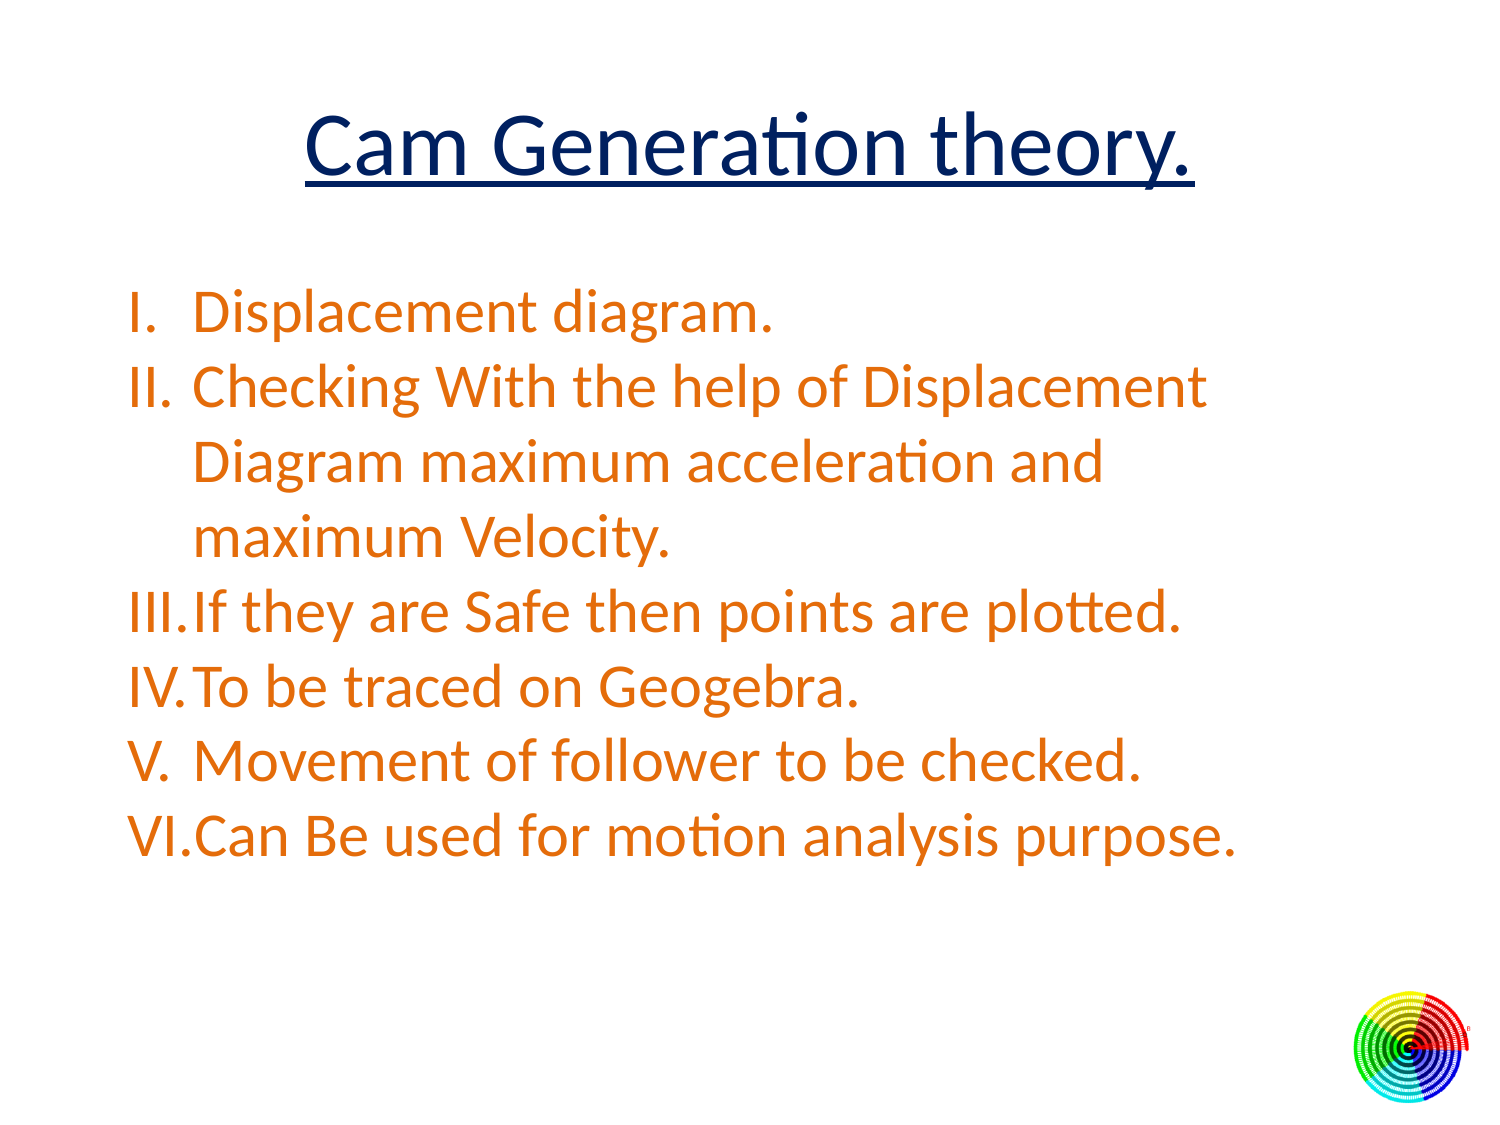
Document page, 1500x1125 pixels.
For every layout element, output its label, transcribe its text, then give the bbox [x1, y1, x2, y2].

title Cam Generation theory. [75, 45, 1425, 233]
picture [1337, 980, 1488, 1111]
text_box Displacement diagram. Checking With the help of Displacement Diagram maximum acceleration and maximum Velocity. If they are Safe then points are plotted. To be traced on Geogebra. Movement of follower to be checked. Can Be used for motion analysis purpose. [112, 262, 1300, 922]
